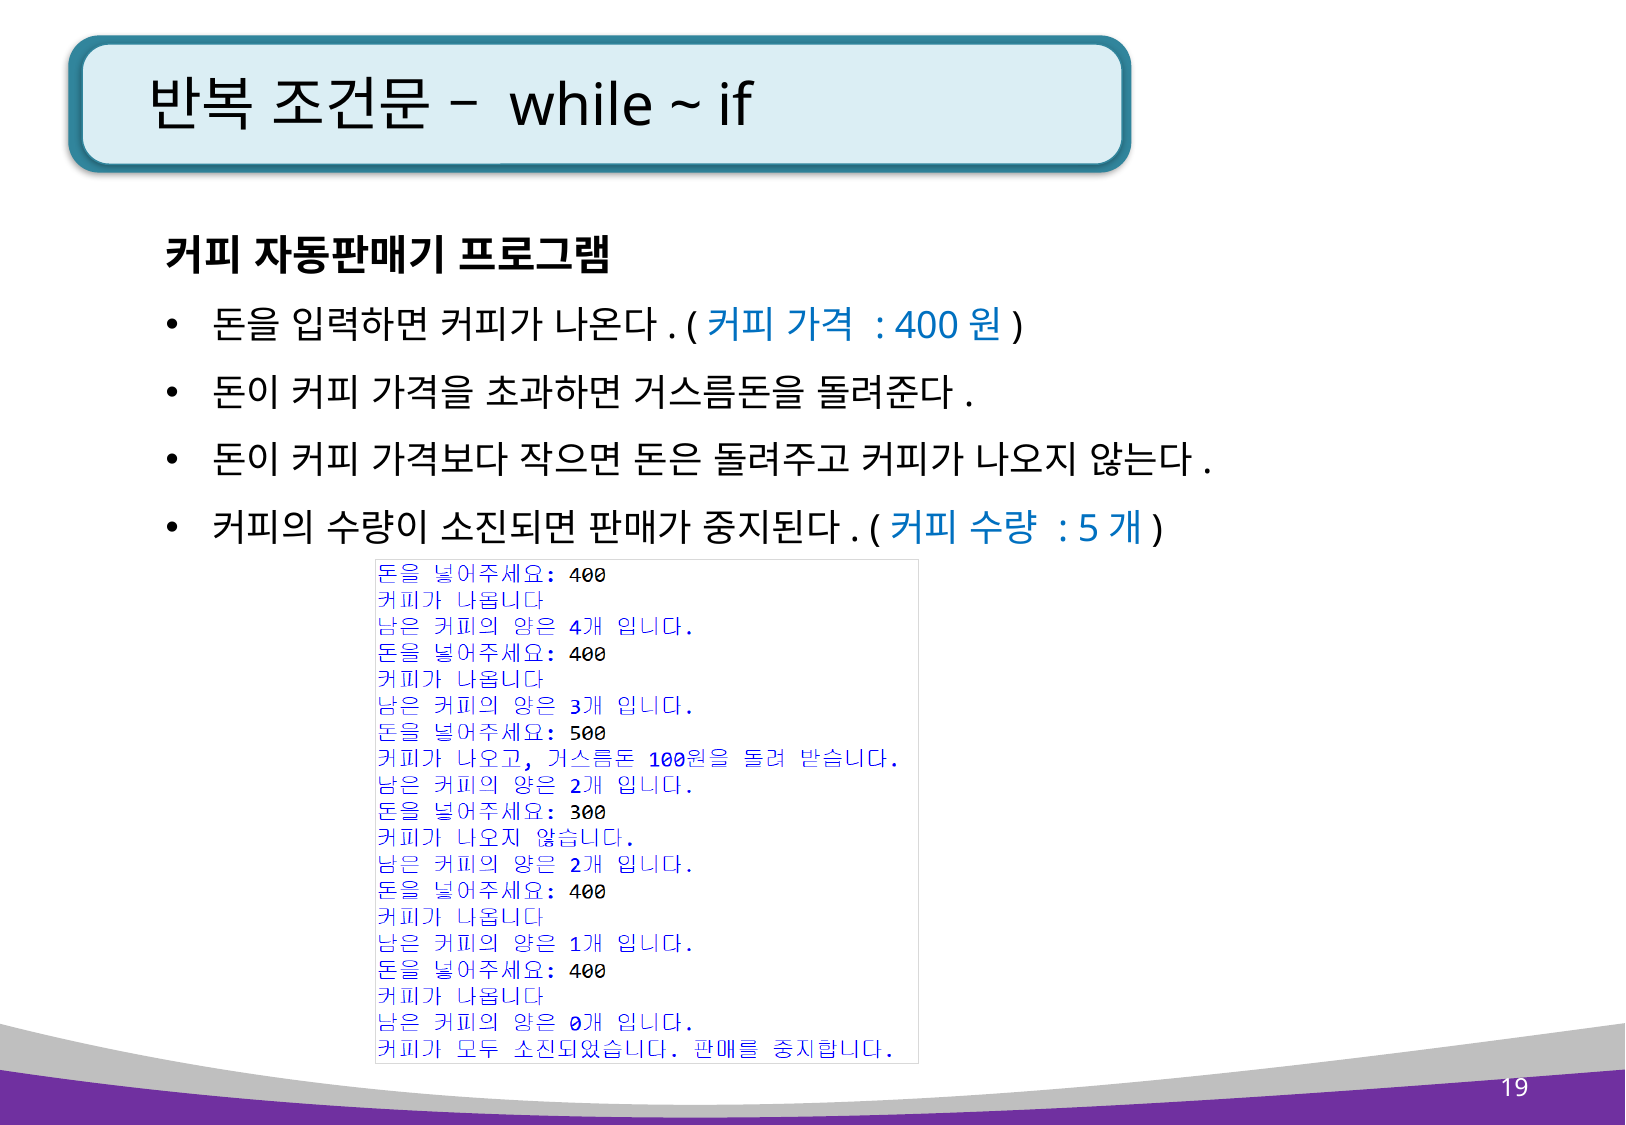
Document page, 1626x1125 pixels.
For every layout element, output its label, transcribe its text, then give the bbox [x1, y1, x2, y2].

picture [375, 559, 920, 1064]
text_box 커피 자동판매기 프로그램 돈을 입력하면 커피가 나온다. (커피 가격 : 400원) 돈이 커피 가격을 초과하면 거스름돈을 돌려준다. 돈이 커피 가격보다 작으면 돈은 돌려주고 커피가 나오지 않는다. 커피의 수량이 소진되면 판매가 중지된다. (커피 수량 : 5개) [150, 196, 1453, 556]
slide_number 19 [1452, 1058, 1544, 1119]
title 반복 조건문 – while ~ if [103, 32, 1121, 173]
